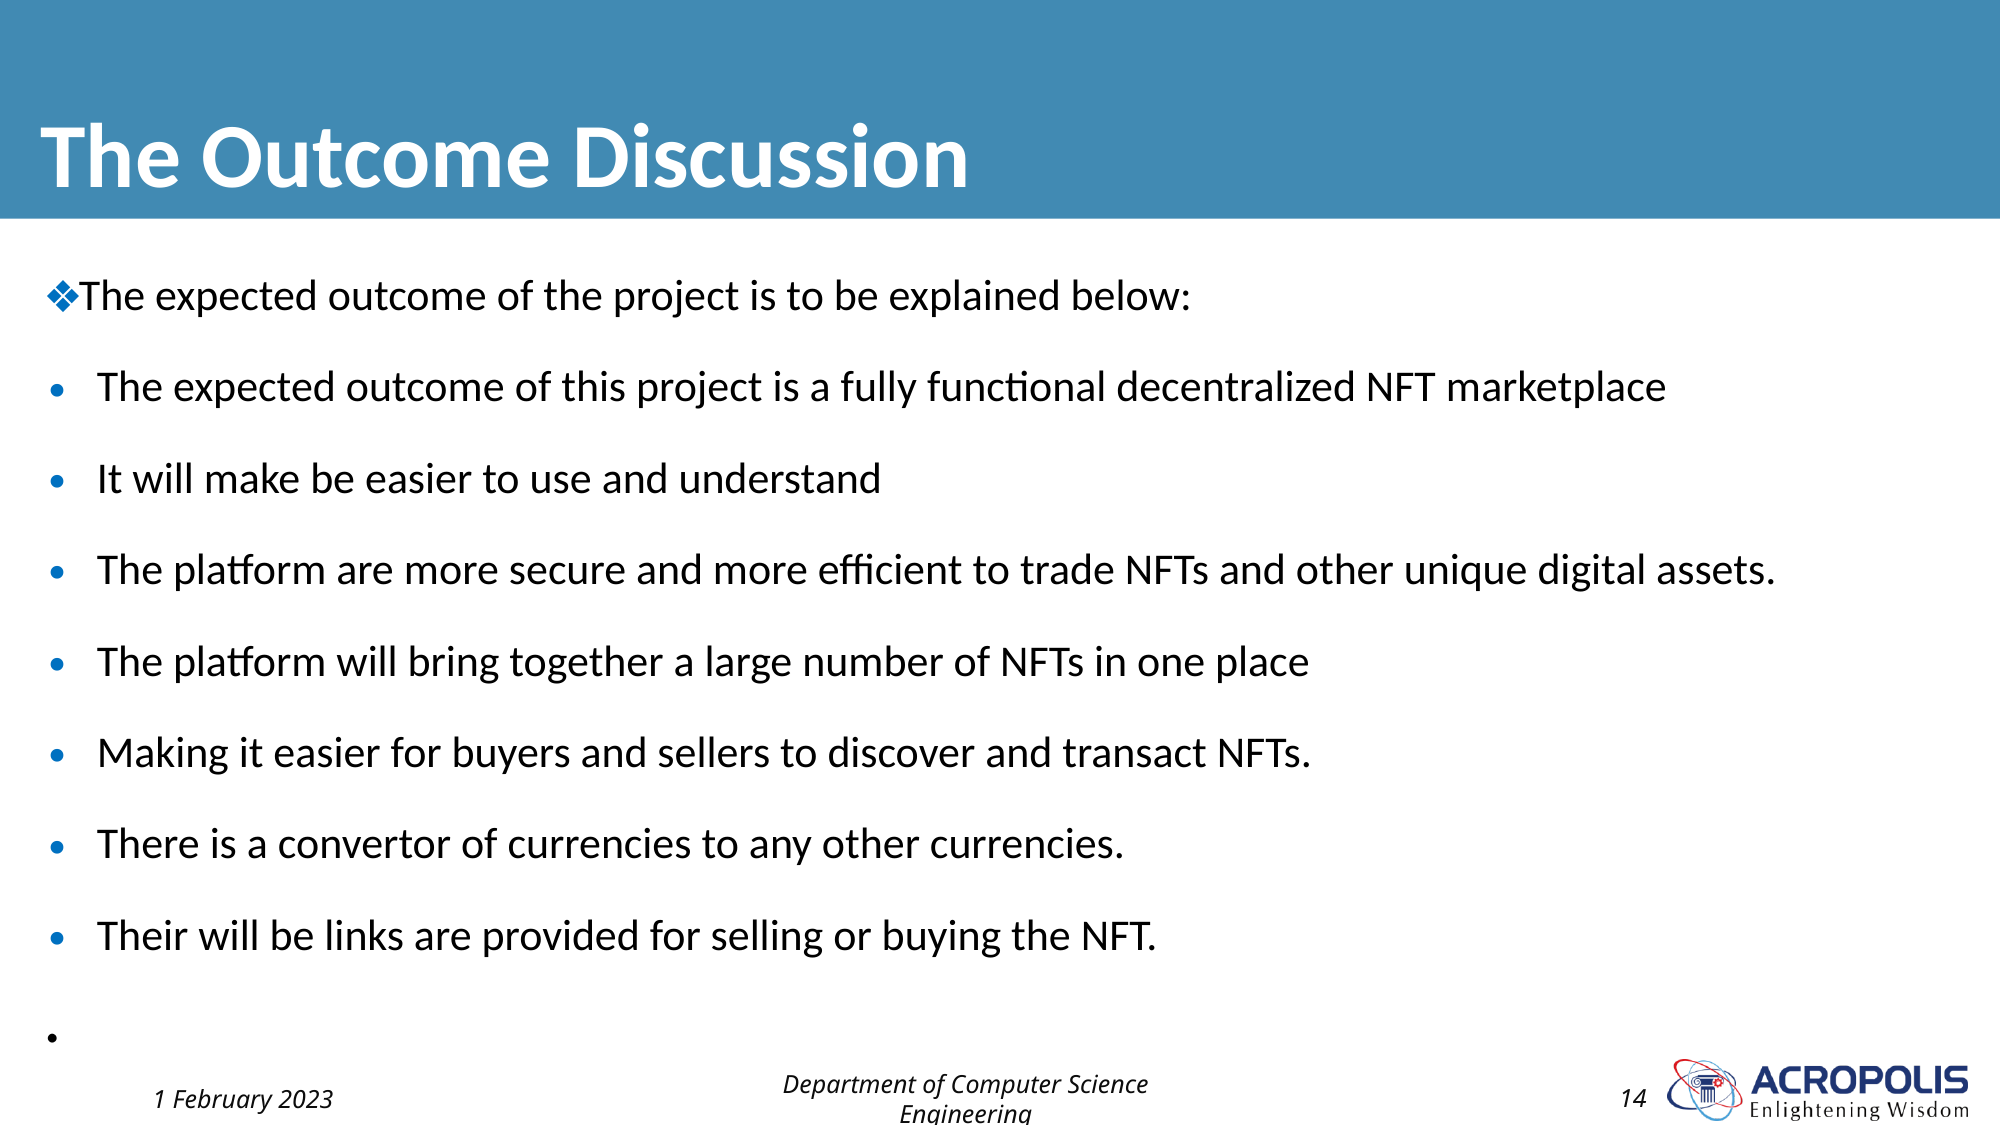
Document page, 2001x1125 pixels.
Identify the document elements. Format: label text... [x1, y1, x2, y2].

footer Department of Computer Science Engineering [703, 1076, 1229, 1122]
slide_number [137, 1076, 663, 1122]
list The expected outcome of the project is to be explained below: The expected outcome of this project is a fully functional decentralized NFT marketplace It will make be easier to use and understand The platform are more secure and more efficient to trade NFTs and other unique digital assets. The platform will bring together a large number of NFTs in one place Making it easier for buyers and sellers to discover and transact NFTs. There is a convertor of currencies to any other currencies. Their will be links are provided for selling or buying the NFT. . [28, 232, 1972, 1072]
picture [1667, 1072, 1968, 1121]
title The Outcome Discussion [25, 0, 1974, 214]
slide_number ‹#› [1436, 1076, 1662, 1122]
